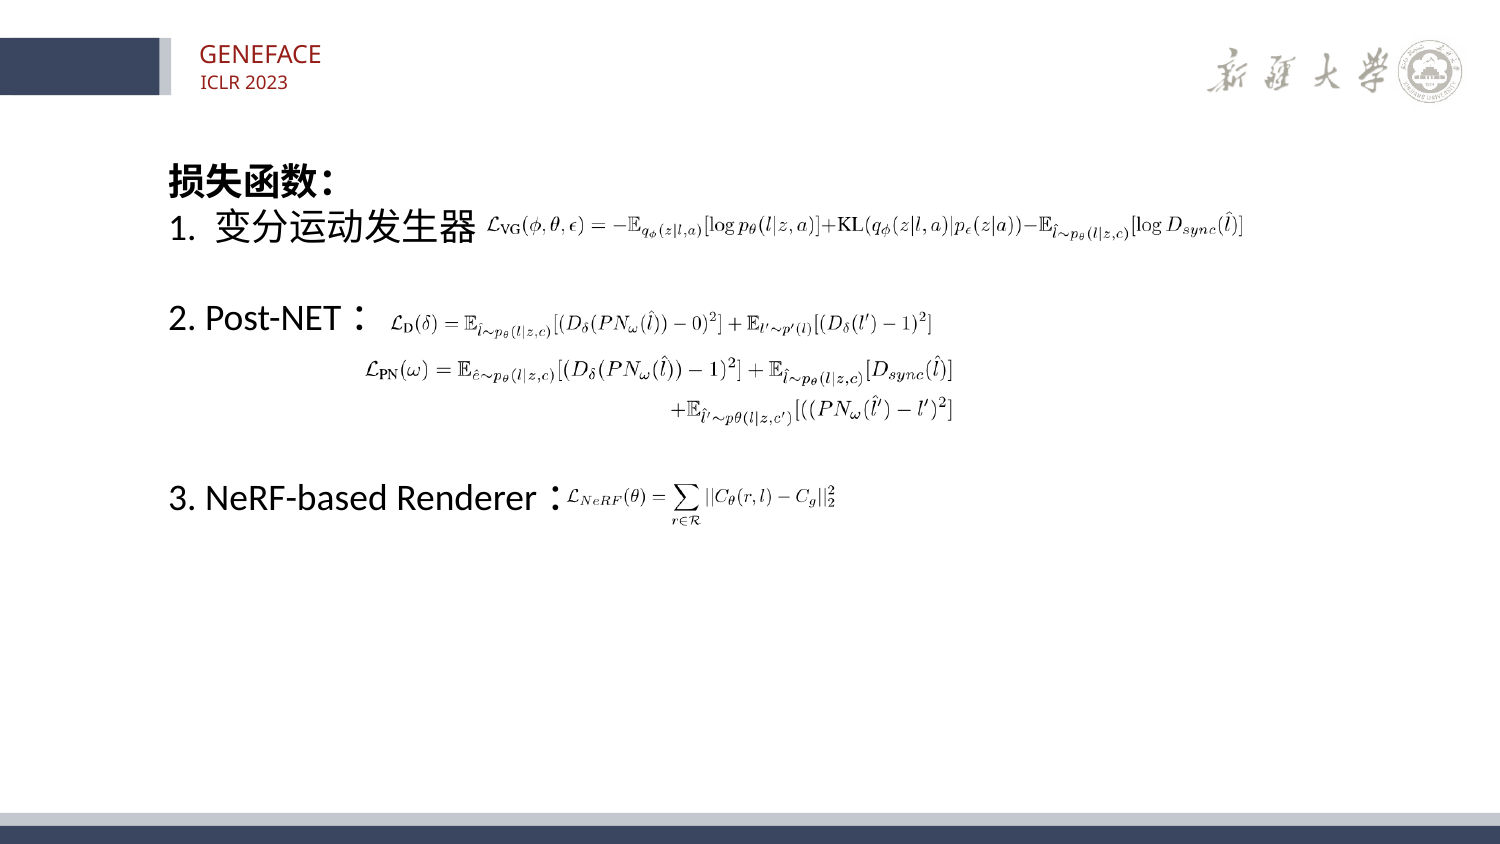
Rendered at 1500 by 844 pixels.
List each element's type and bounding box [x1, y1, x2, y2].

picture [383, 303, 939, 347]
picture [560, 480, 855, 527]
picture [477, 202, 1249, 248]
picture [359, 351, 963, 432]
text_box [0, 33, 1500, 844]
